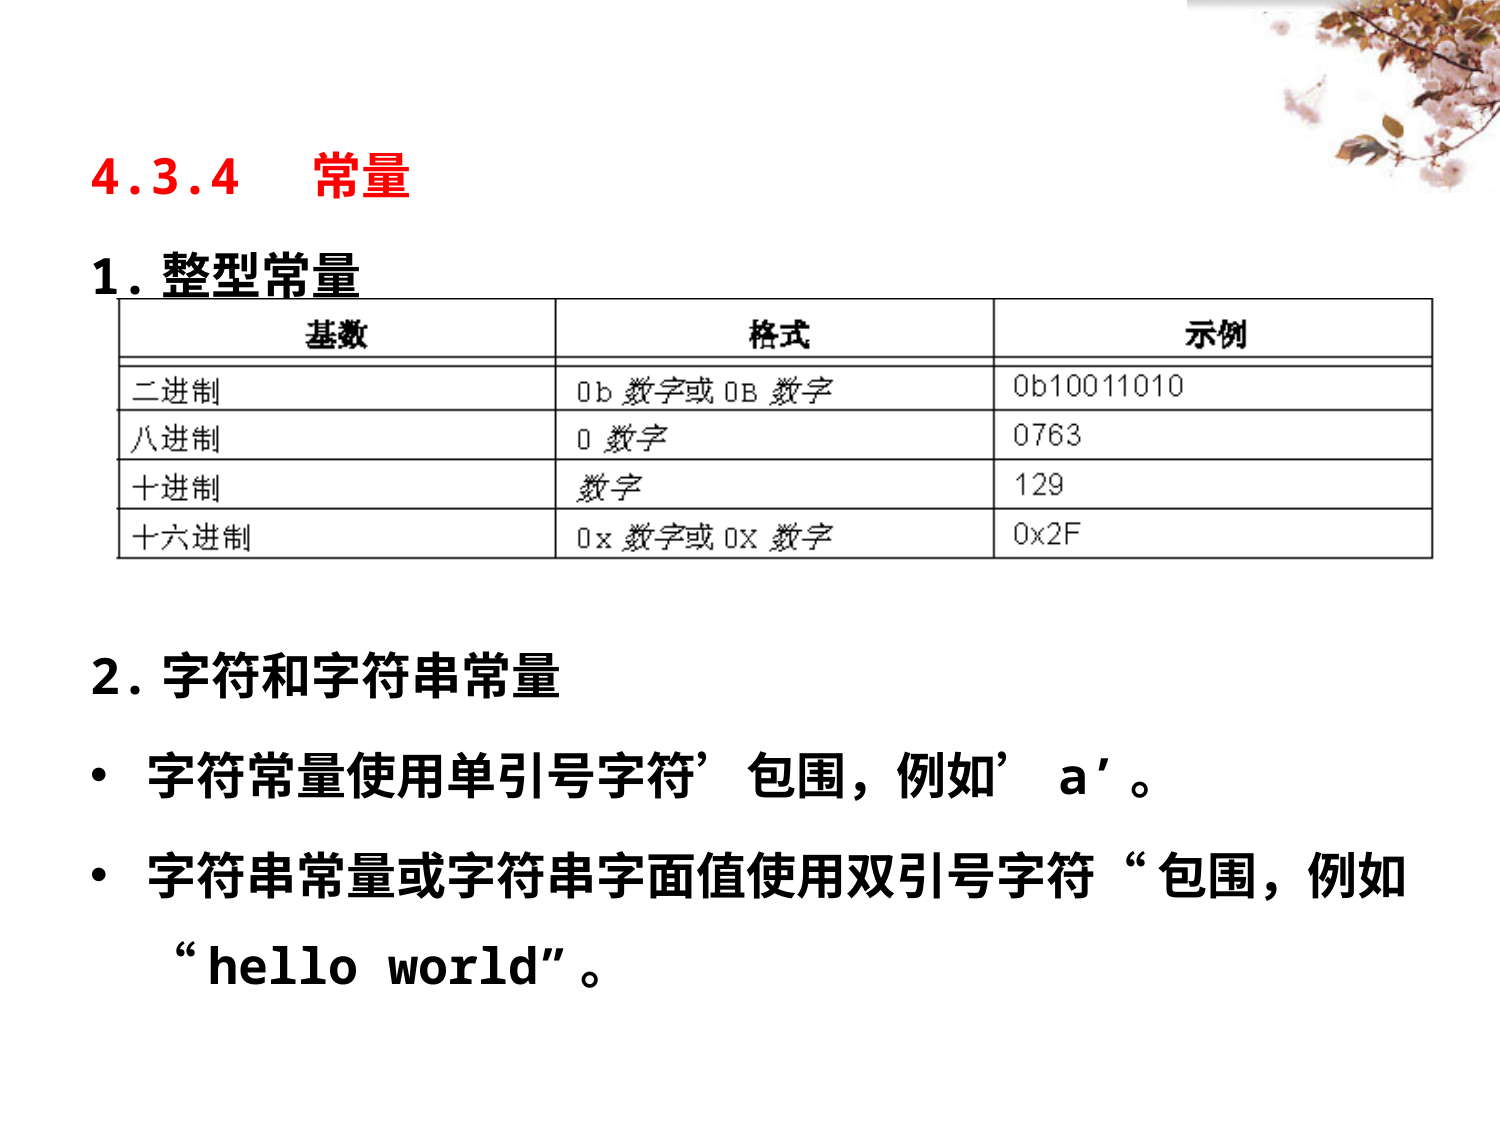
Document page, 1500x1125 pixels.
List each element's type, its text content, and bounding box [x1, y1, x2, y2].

picture [1187, 0, 1500, 193]
text_box 4.3.4 常量 1.整型常量 2.字符和字符串常量 字符常量使用单引号字符’包围，例如’a’。 字符串常量或字符串字面值使用双引号字符“ 包围，例如“hello world”。 [74, 107, 1425, 1005]
picture [114, 298, 1439, 563]
